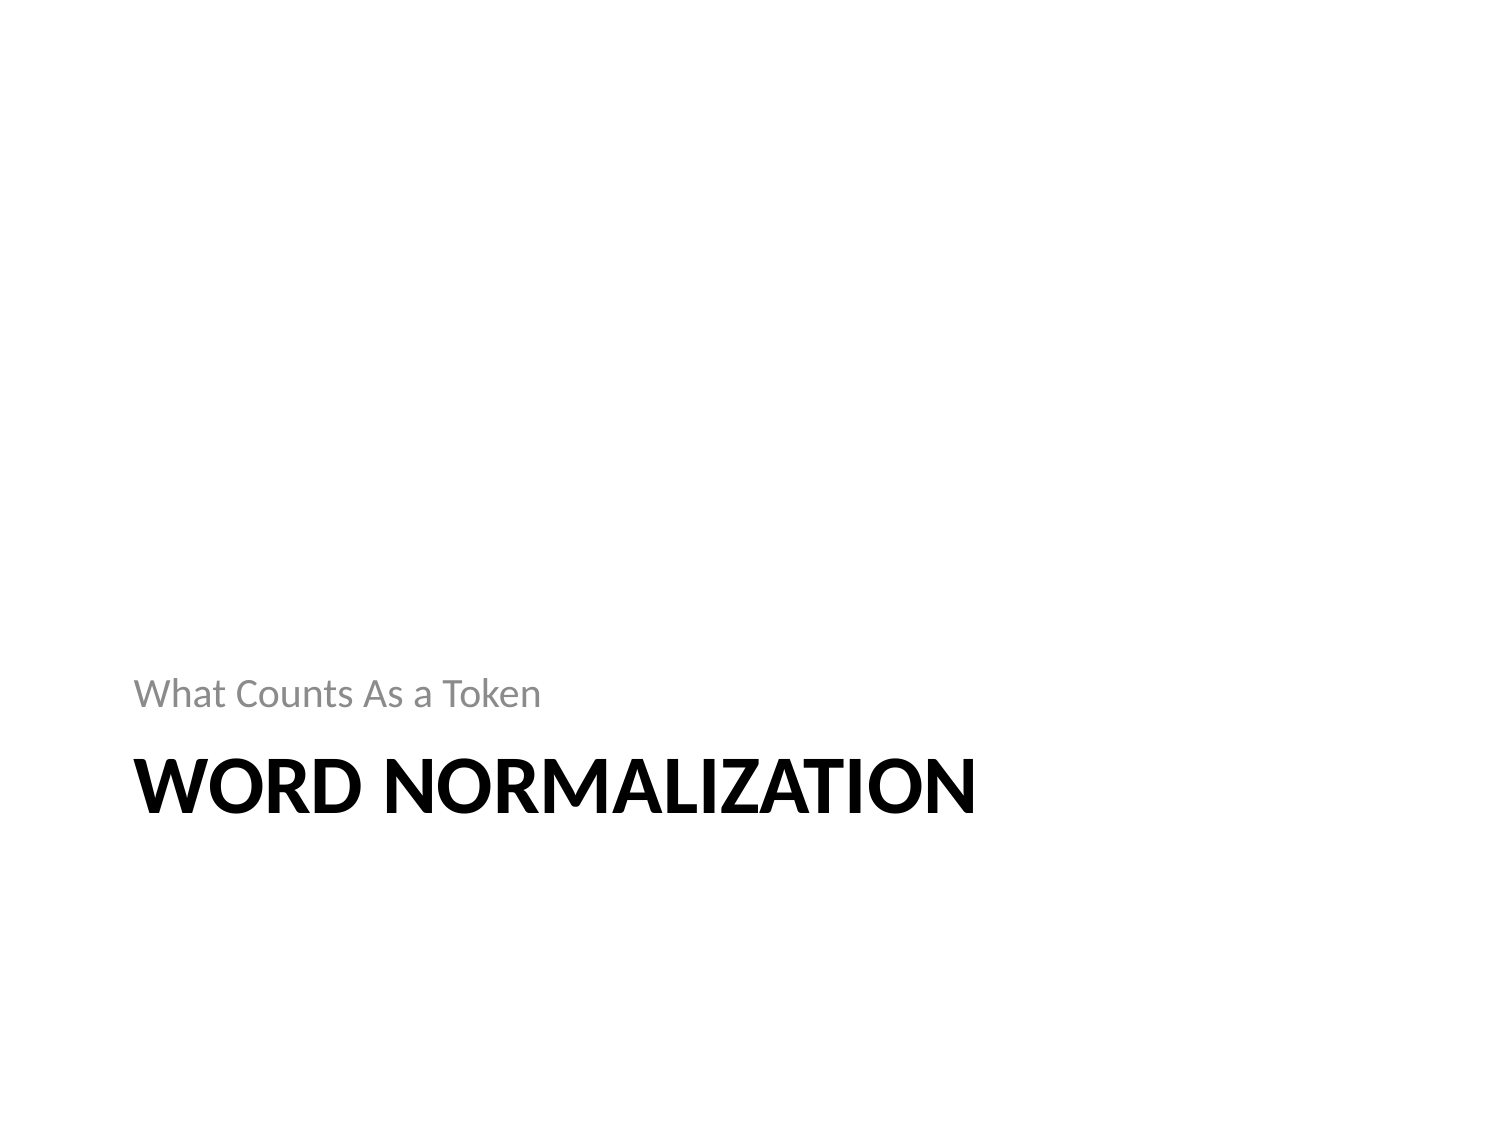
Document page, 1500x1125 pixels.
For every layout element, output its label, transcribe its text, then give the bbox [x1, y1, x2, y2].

title Word normalization [118, 723, 1394, 947]
list What Counts As a Token [118, 476, 1394, 723]
